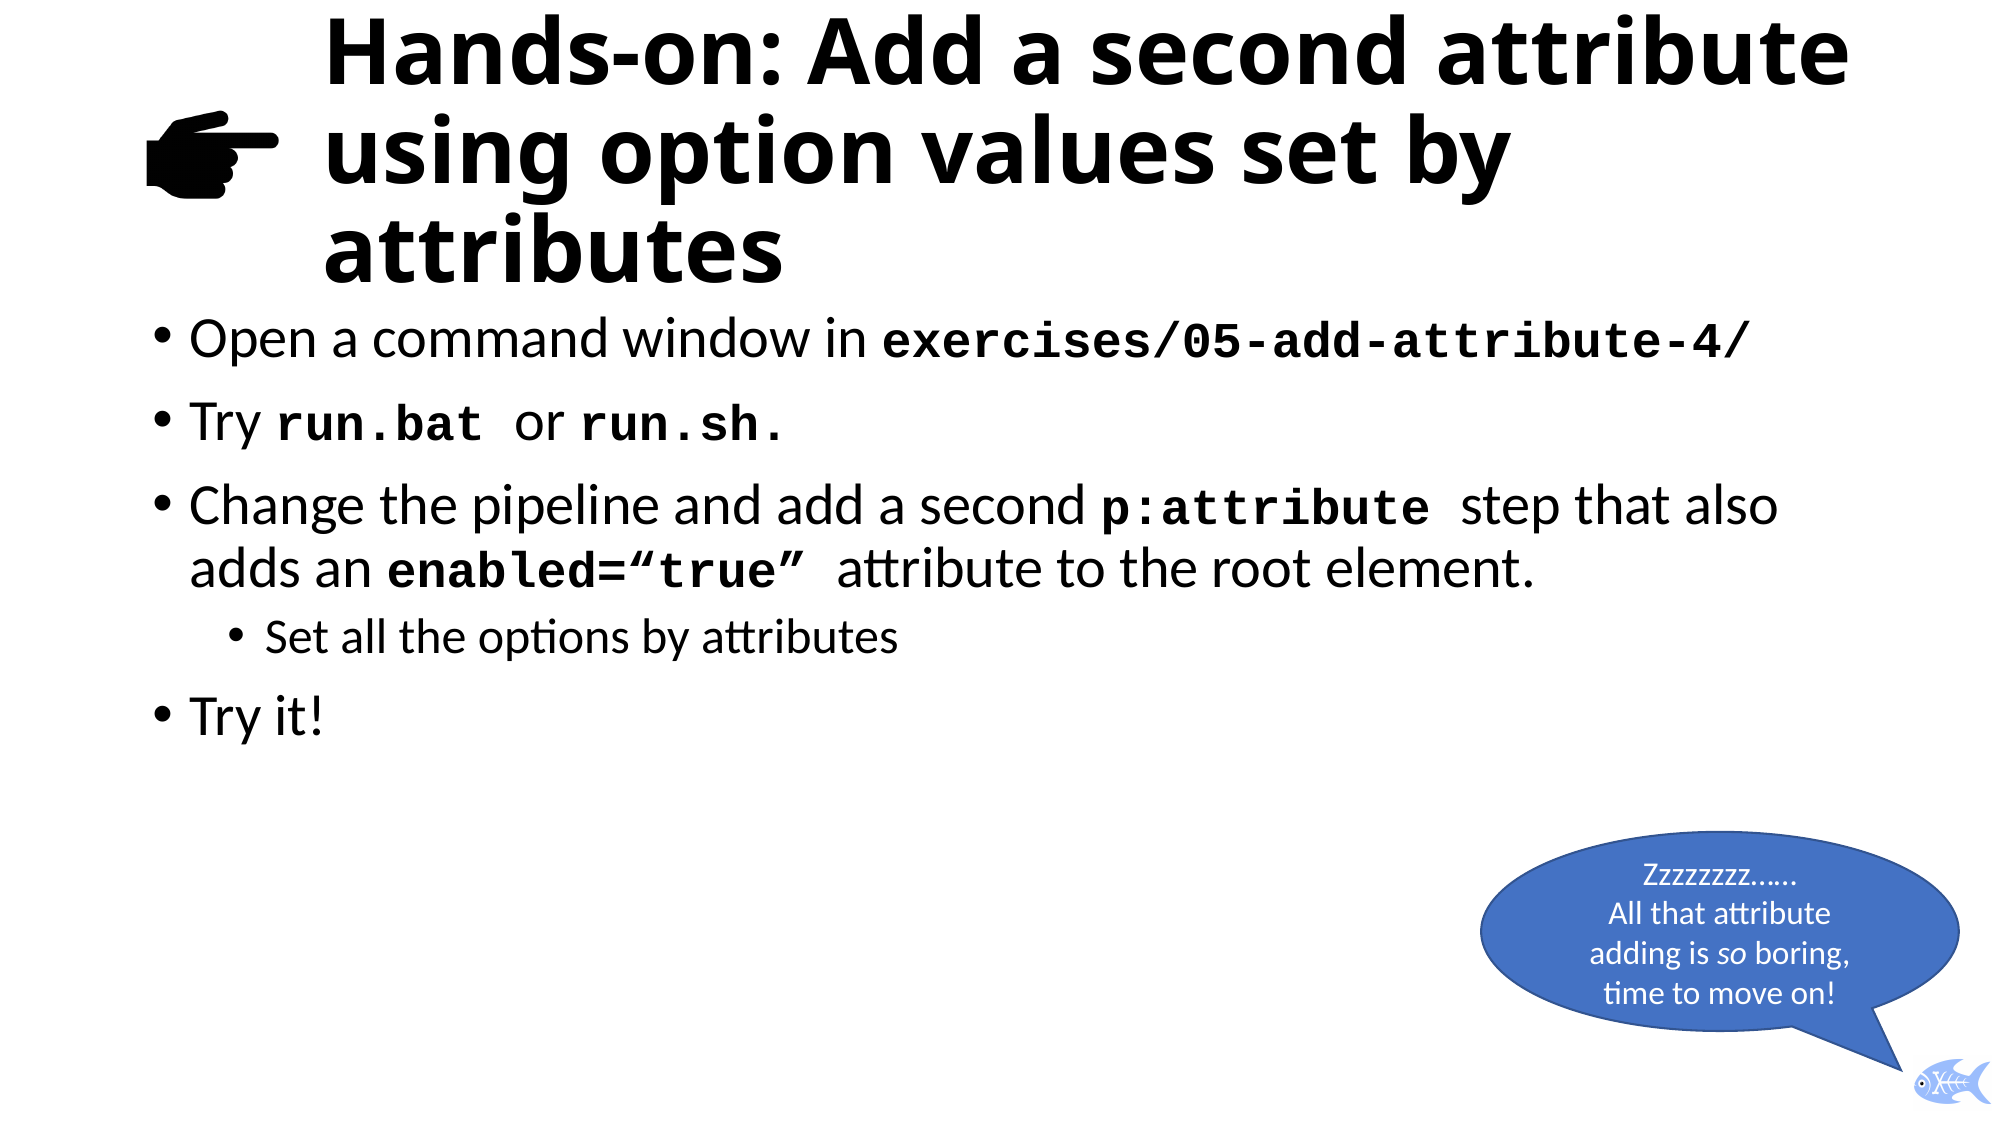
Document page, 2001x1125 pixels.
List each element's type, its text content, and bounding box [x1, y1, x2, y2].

picture [1913, 1055, 1992, 1111]
picture [137, 79, 288, 230]
list Open a command window in exercises/05-add-attribute-4/ Try run.bat or run.sh. Change the pipeline and add a second p:attribute step that also adds an enabled=“true” attribute to the root element. Set all the options by attributes Try it! [137, 299, 1863, 796]
title Hands-on: Add a second attribute using option values set by attributes [307, 45, 1935, 263]
text_box Zzzzzzzz…… All that attribute adding is so boring, time to move on! [1480, 830, 1960, 1073]
